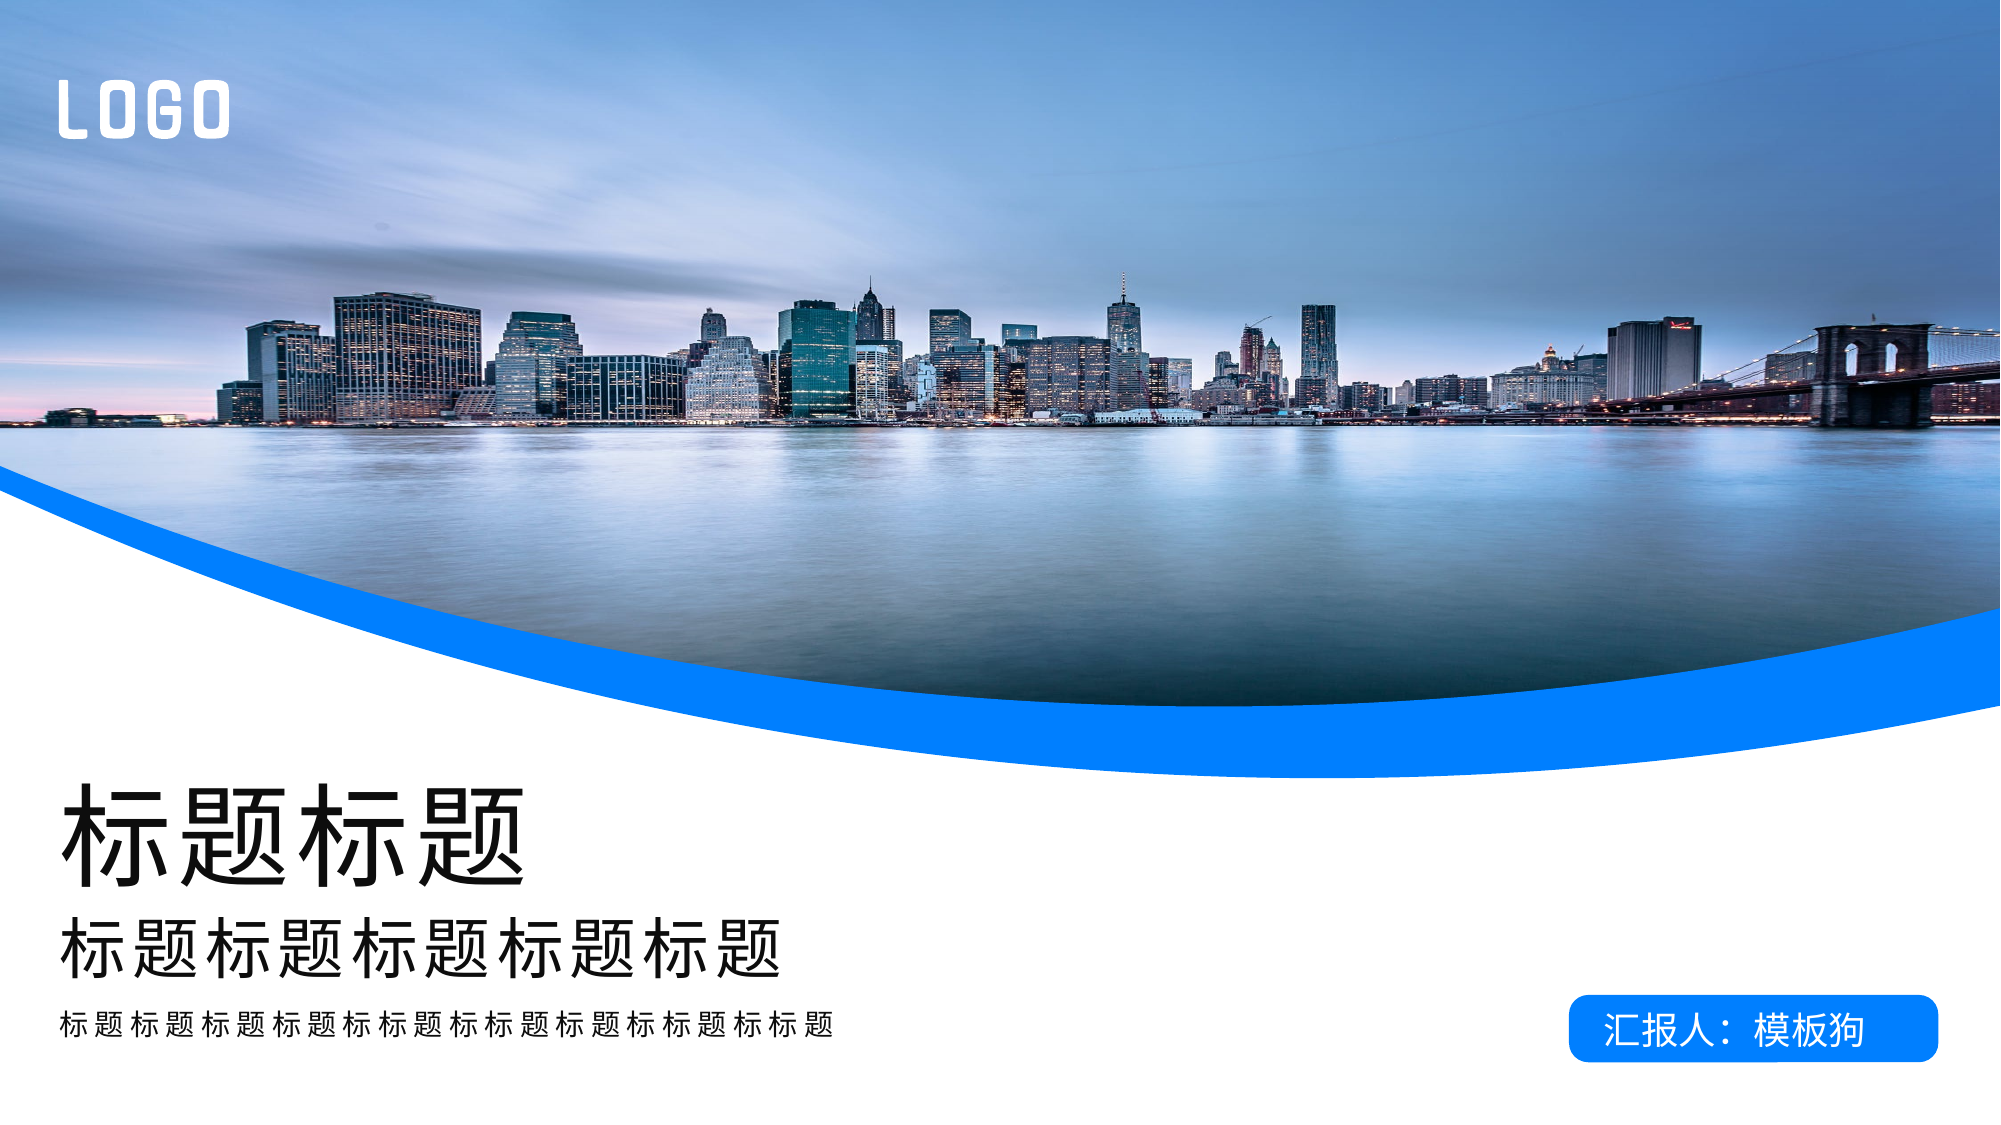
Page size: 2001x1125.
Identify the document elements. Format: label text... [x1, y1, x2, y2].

text_box 标题标题标题标题标标题标标题标题标标题标标题 [44, 983, 984, 1050]
text_box 汇报人：模板狗 [1587, 1004, 1917, 1060]
text_box [192, 78, 230, 140]
text_box [57, 78, 89, 141]
text_box 标题标题标题标题标题 [44, 909, 984, 983]
text_box [0, 0, 2000, 705]
text_box [146, 78, 183, 140]
text_box [1567, 993, 1940, 1064]
text_box [99, 78, 137, 140]
text_box [0, 464, 2000, 780]
text_box 标题标题 [44, 738, 984, 909]
